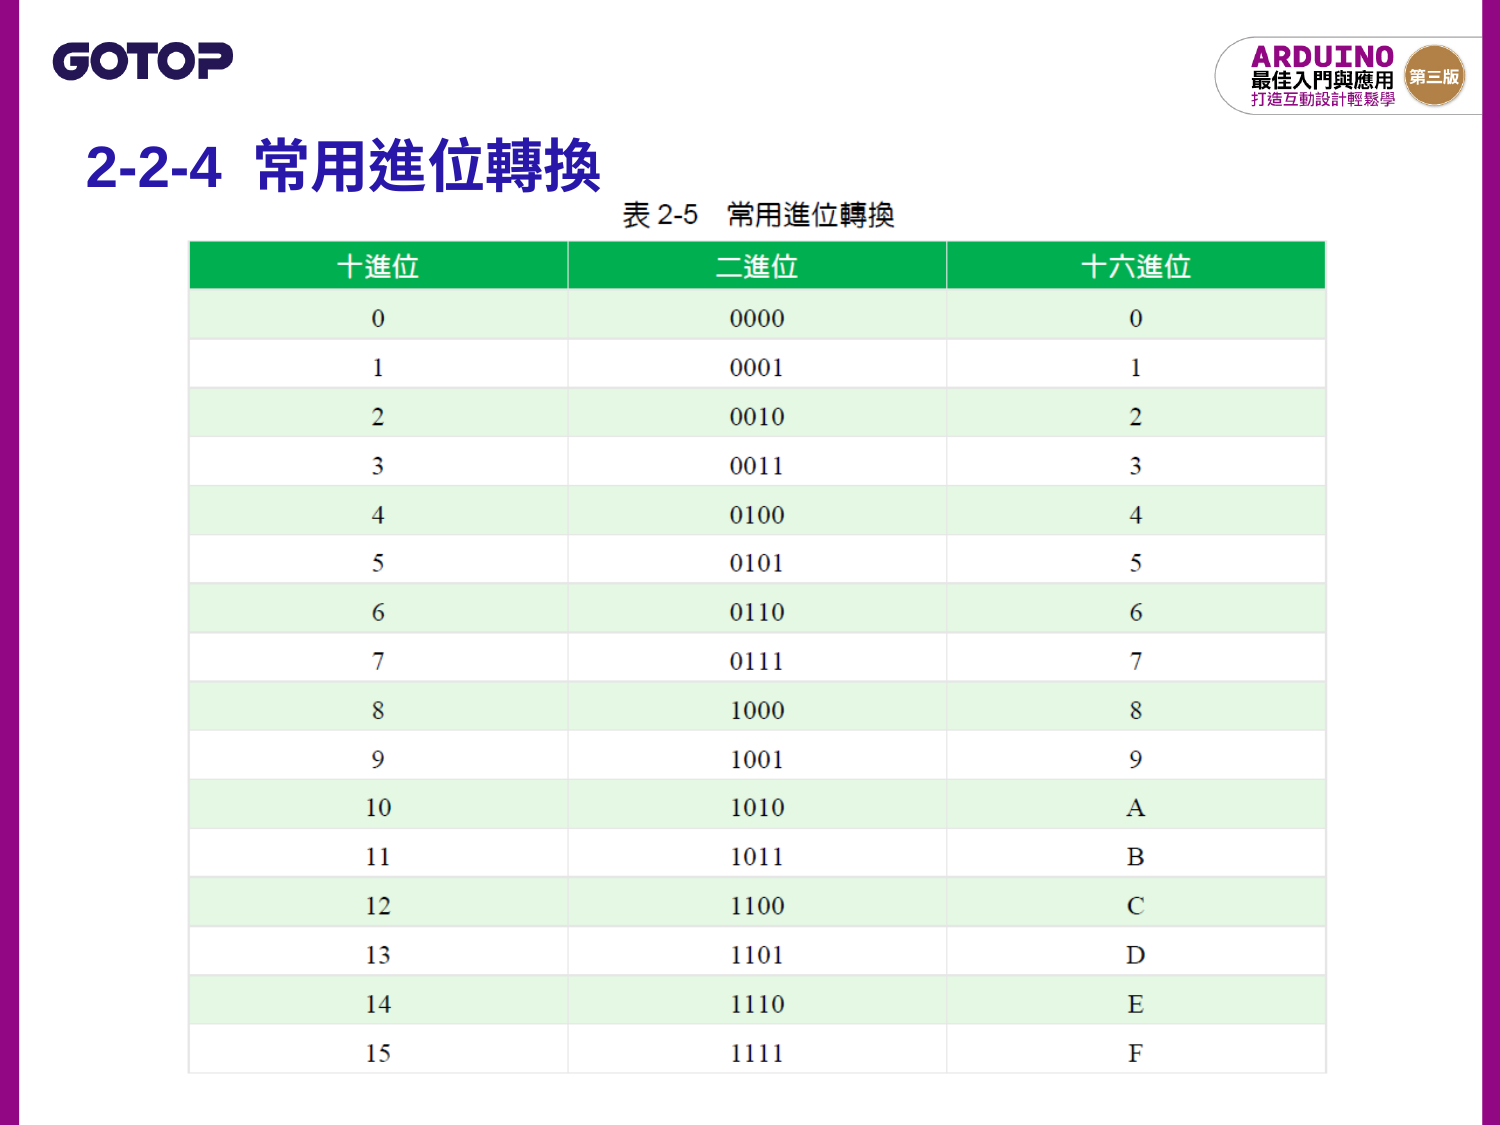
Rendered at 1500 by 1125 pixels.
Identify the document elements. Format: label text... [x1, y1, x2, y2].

list 2-2-4 常用進位轉換 [70, 121, 1430, 1067]
picture [0, 0, 1500, 1125]
